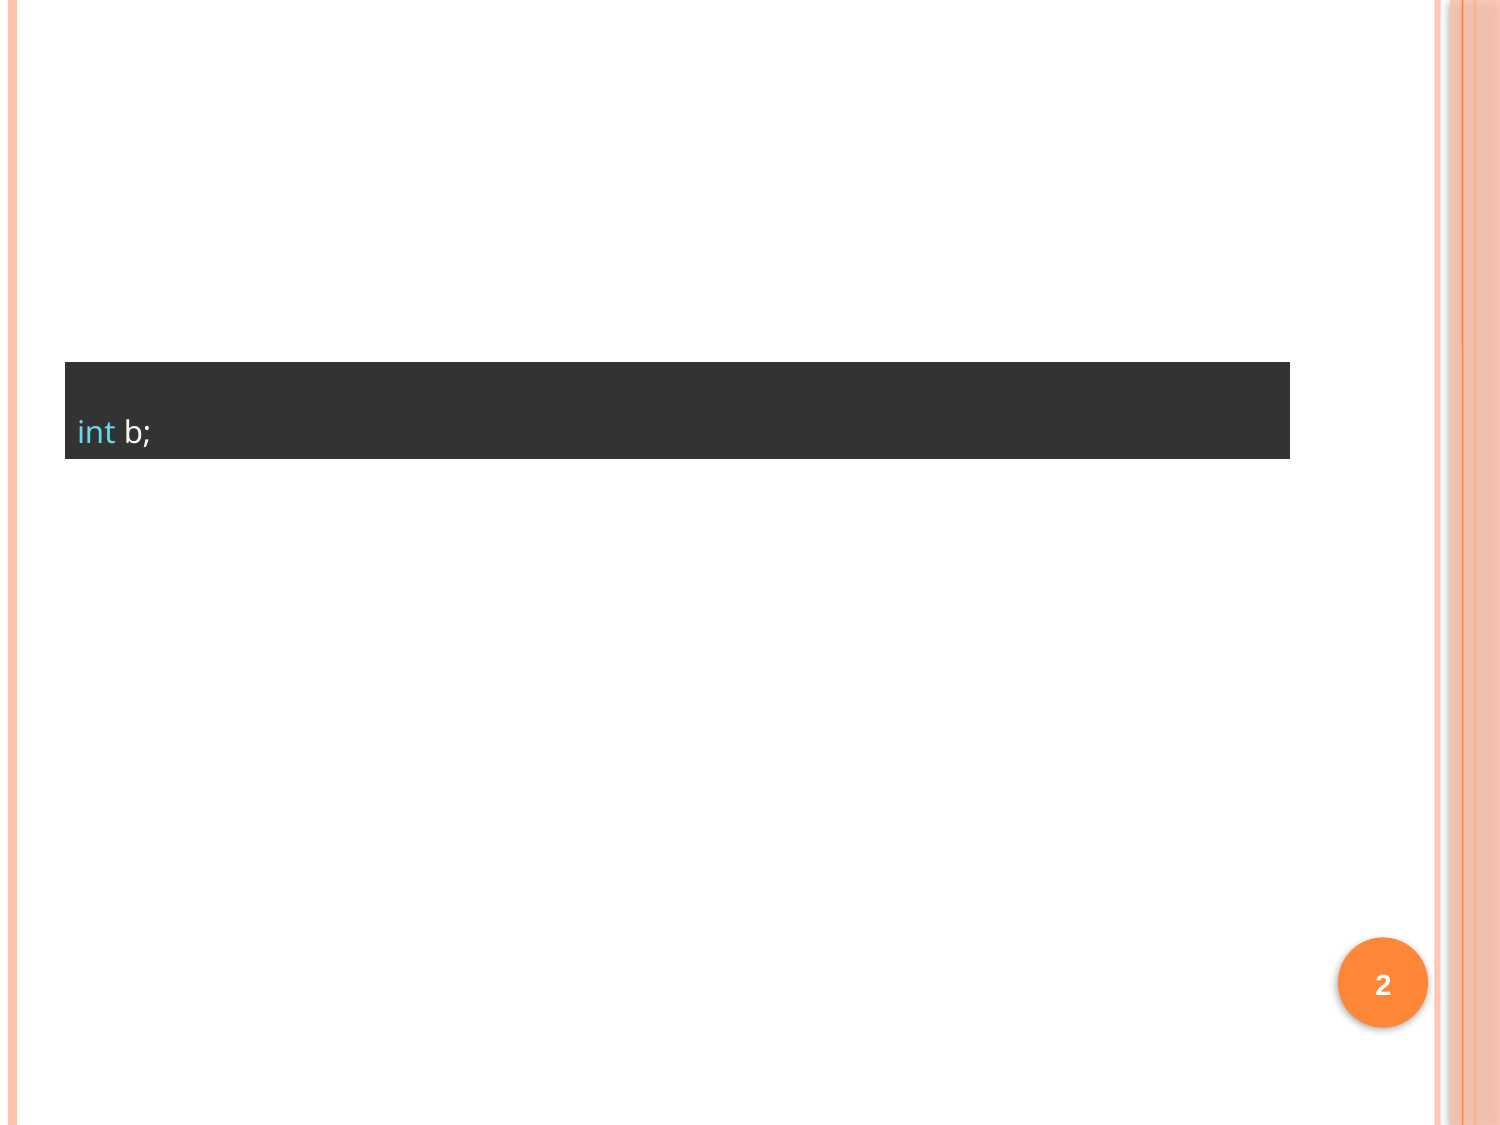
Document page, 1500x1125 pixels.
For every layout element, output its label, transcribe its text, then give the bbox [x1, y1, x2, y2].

table_header int b; [65, 362, 1290, 459]
slide_number 2 [1333, 940, 1434, 1026]
